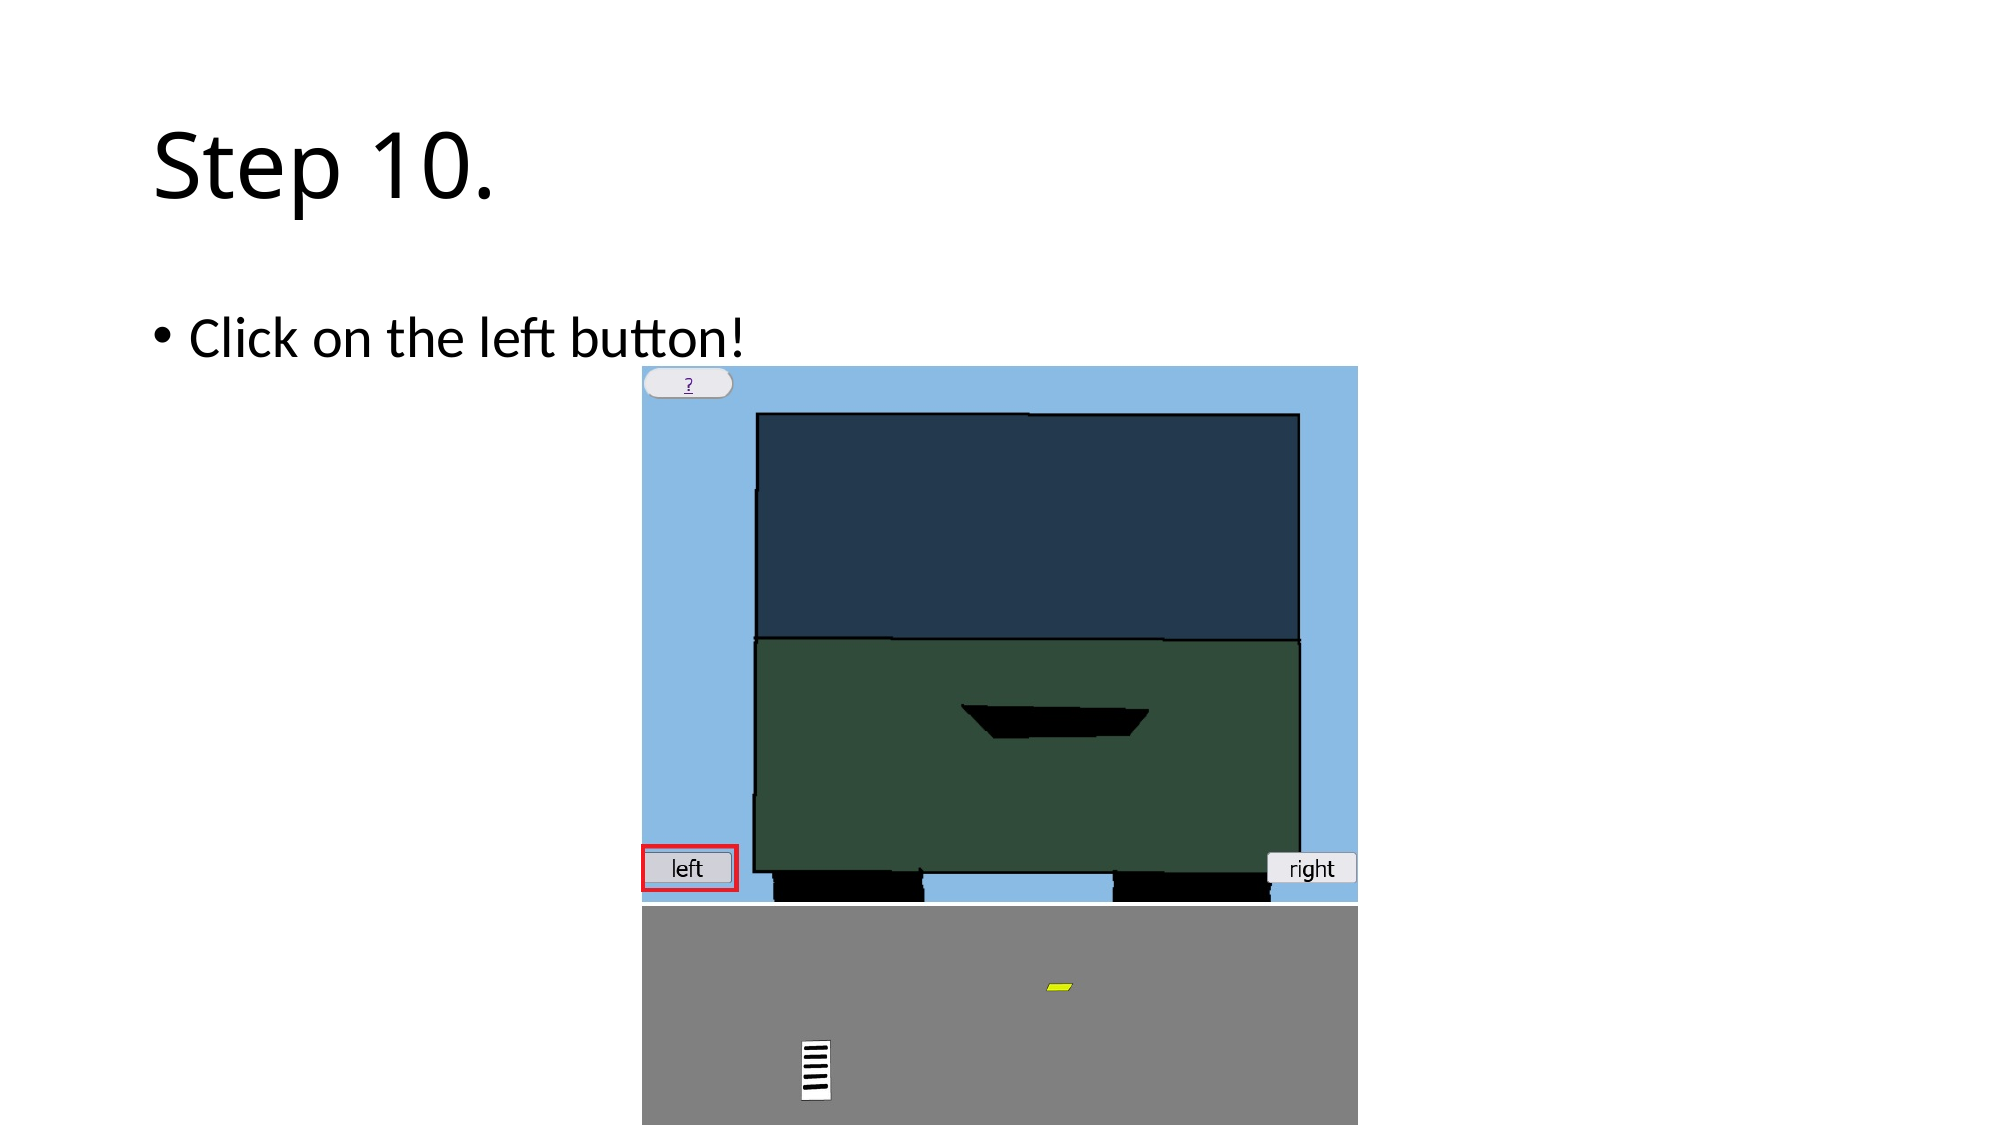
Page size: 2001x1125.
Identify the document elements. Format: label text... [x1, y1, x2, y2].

picture [641, 363, 1359, 1125]
list Click on the left button! [137, 299, 1863, 1014]
title Step 10. [137, 59, 1863, 278]
